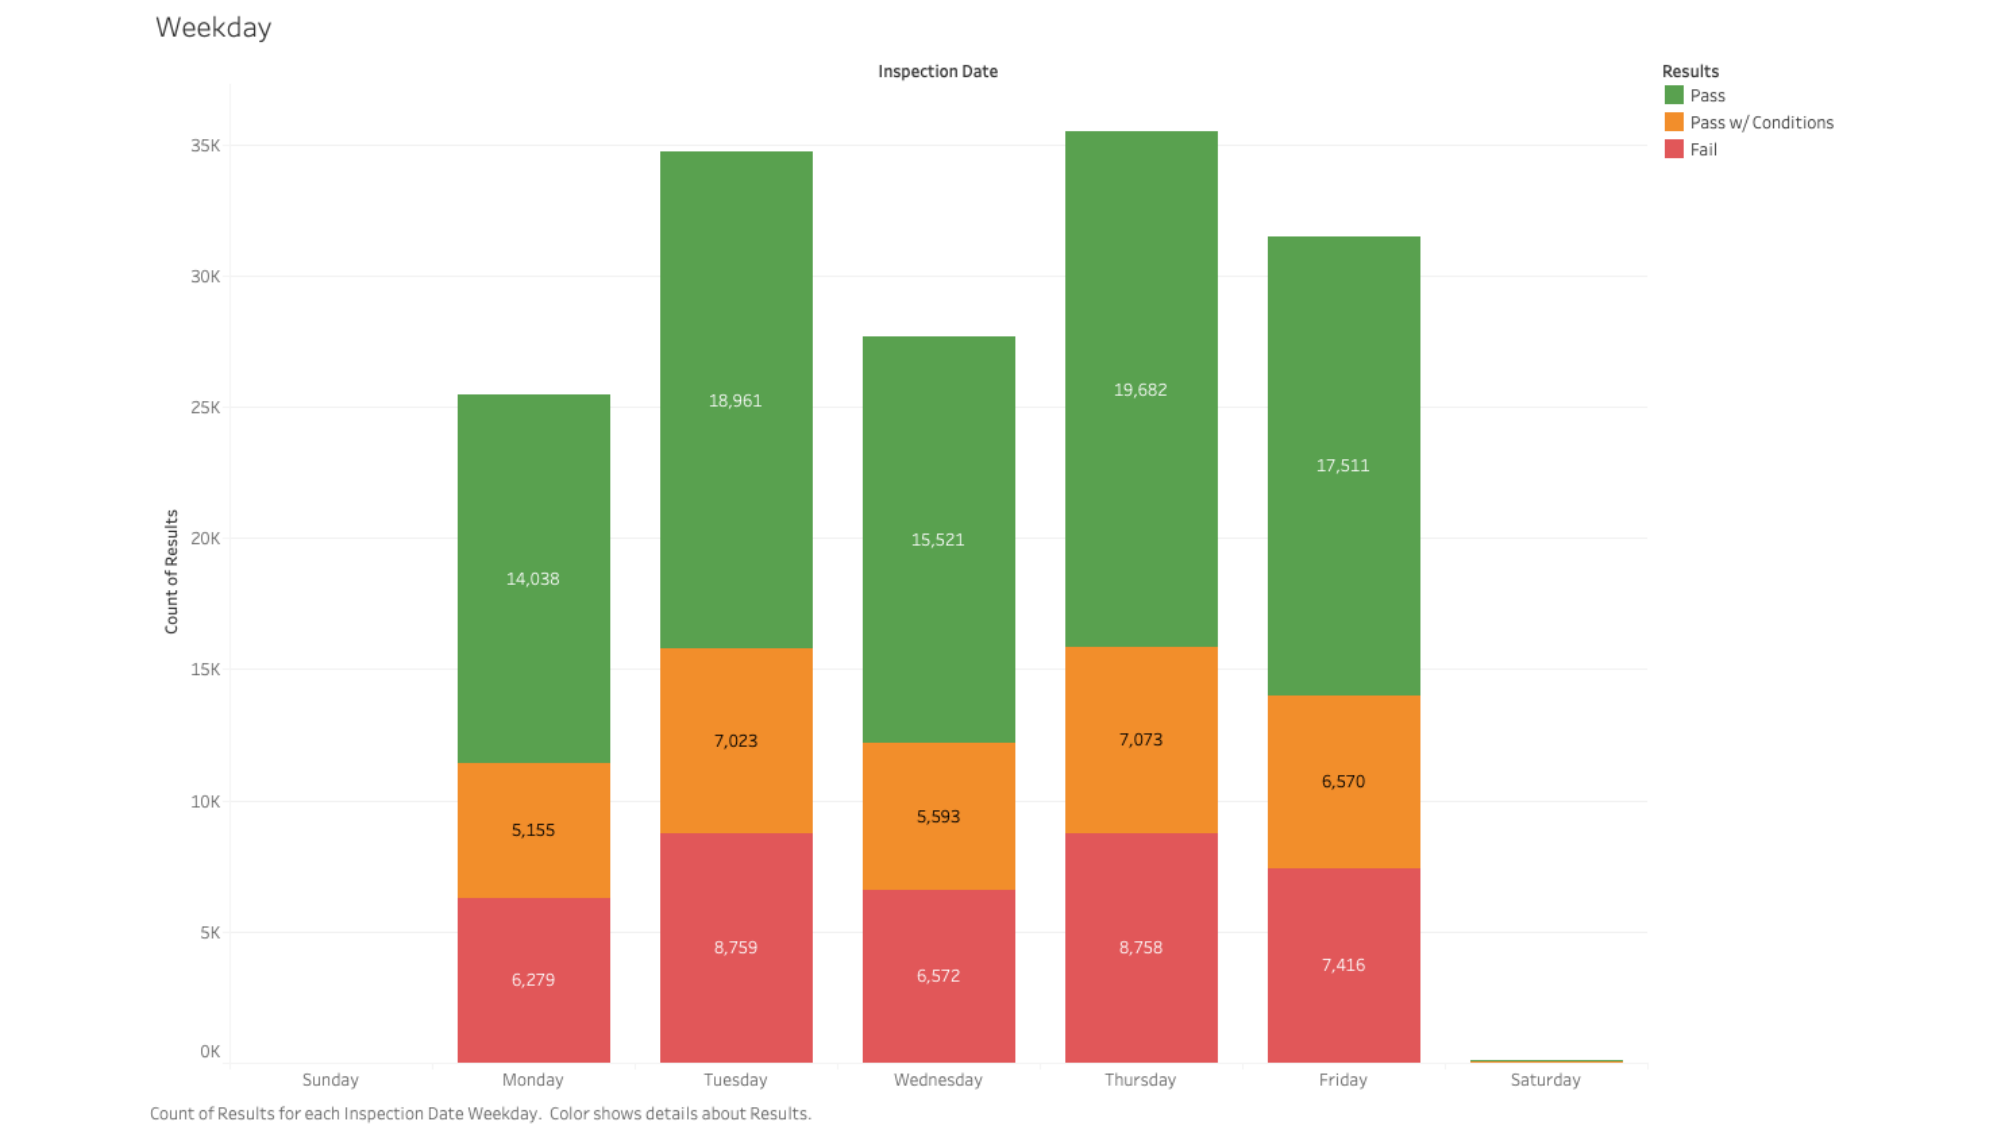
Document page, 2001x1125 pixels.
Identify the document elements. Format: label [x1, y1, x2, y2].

picture [150, 0, 1850, 1125]
